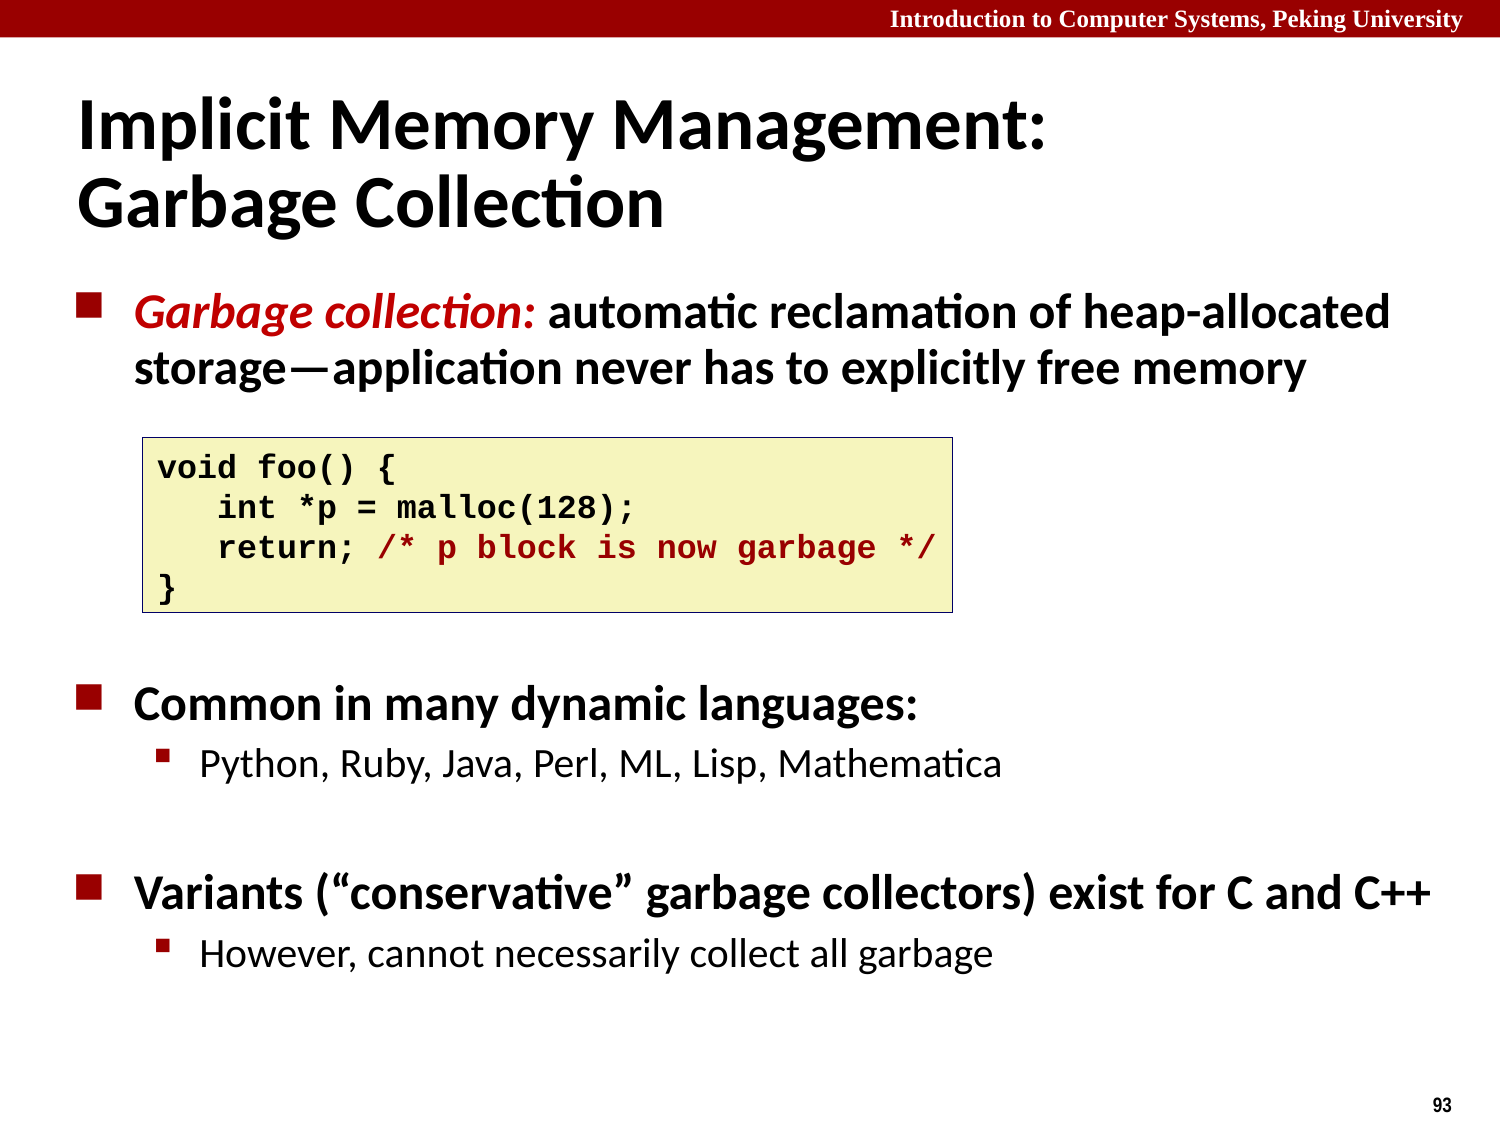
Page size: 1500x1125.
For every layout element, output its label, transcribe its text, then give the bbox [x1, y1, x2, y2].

title Implicit Memory Management: Garbage Collection [62, 74, 1261, 256]
text_box void foo() { int *p = malloc(128); return; /* p block is now garbage */ } [142, 437, 952, 613]
list Garbage collection: automatic reclamation of heap-allocated storage—application never has to explicitly free memory Common in many dynamic languages: Python, Ruby, Java, Perl, ML, Lisp, Mathematica Variants (“conservative” garbage collectors) exist for C and C++ However, cannot necessarily collect all garbage [62, 274, 1463, 1076]
